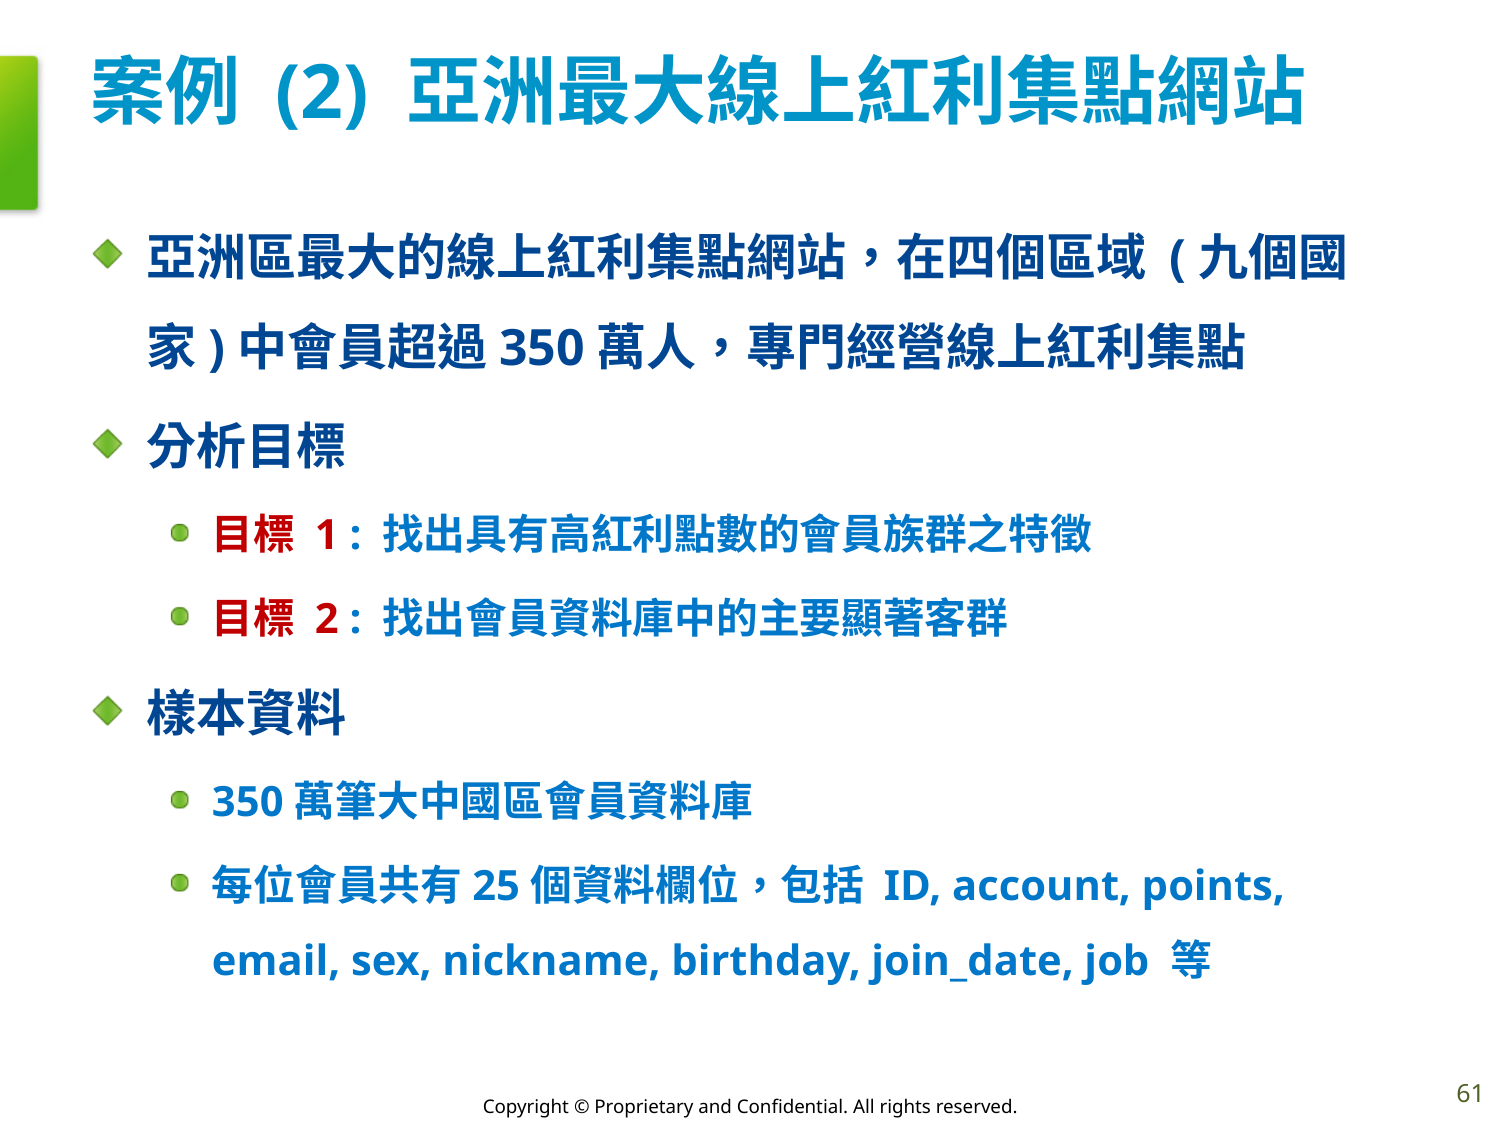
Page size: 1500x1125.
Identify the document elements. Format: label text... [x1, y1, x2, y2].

slide_number 61 [1149, 1064, 1500, 1125]
picture [0, 0, 1500, 1004]
title 案例 (2) 亞洲最大線上紅利集點網站 [75, 0, 1425, 183]
list 亞洲區最大的線上紅利集點網站，在四個區域 (九個國家)中會員超過350萬人，專門經營線上紅利集點 分析目標 目標 1 : 找出具有高紅利點數的會員族群之特徵 目標 2 : 找出會員資料庫中的主要顯著客群 樣本資料 350萬筆大中國區會員資料庫 每位會員共有25個資料欄位，包括 ID, account, points, email, sex, nickname, birthday, join_date, job 等 [74, 187, 1426, 931]
